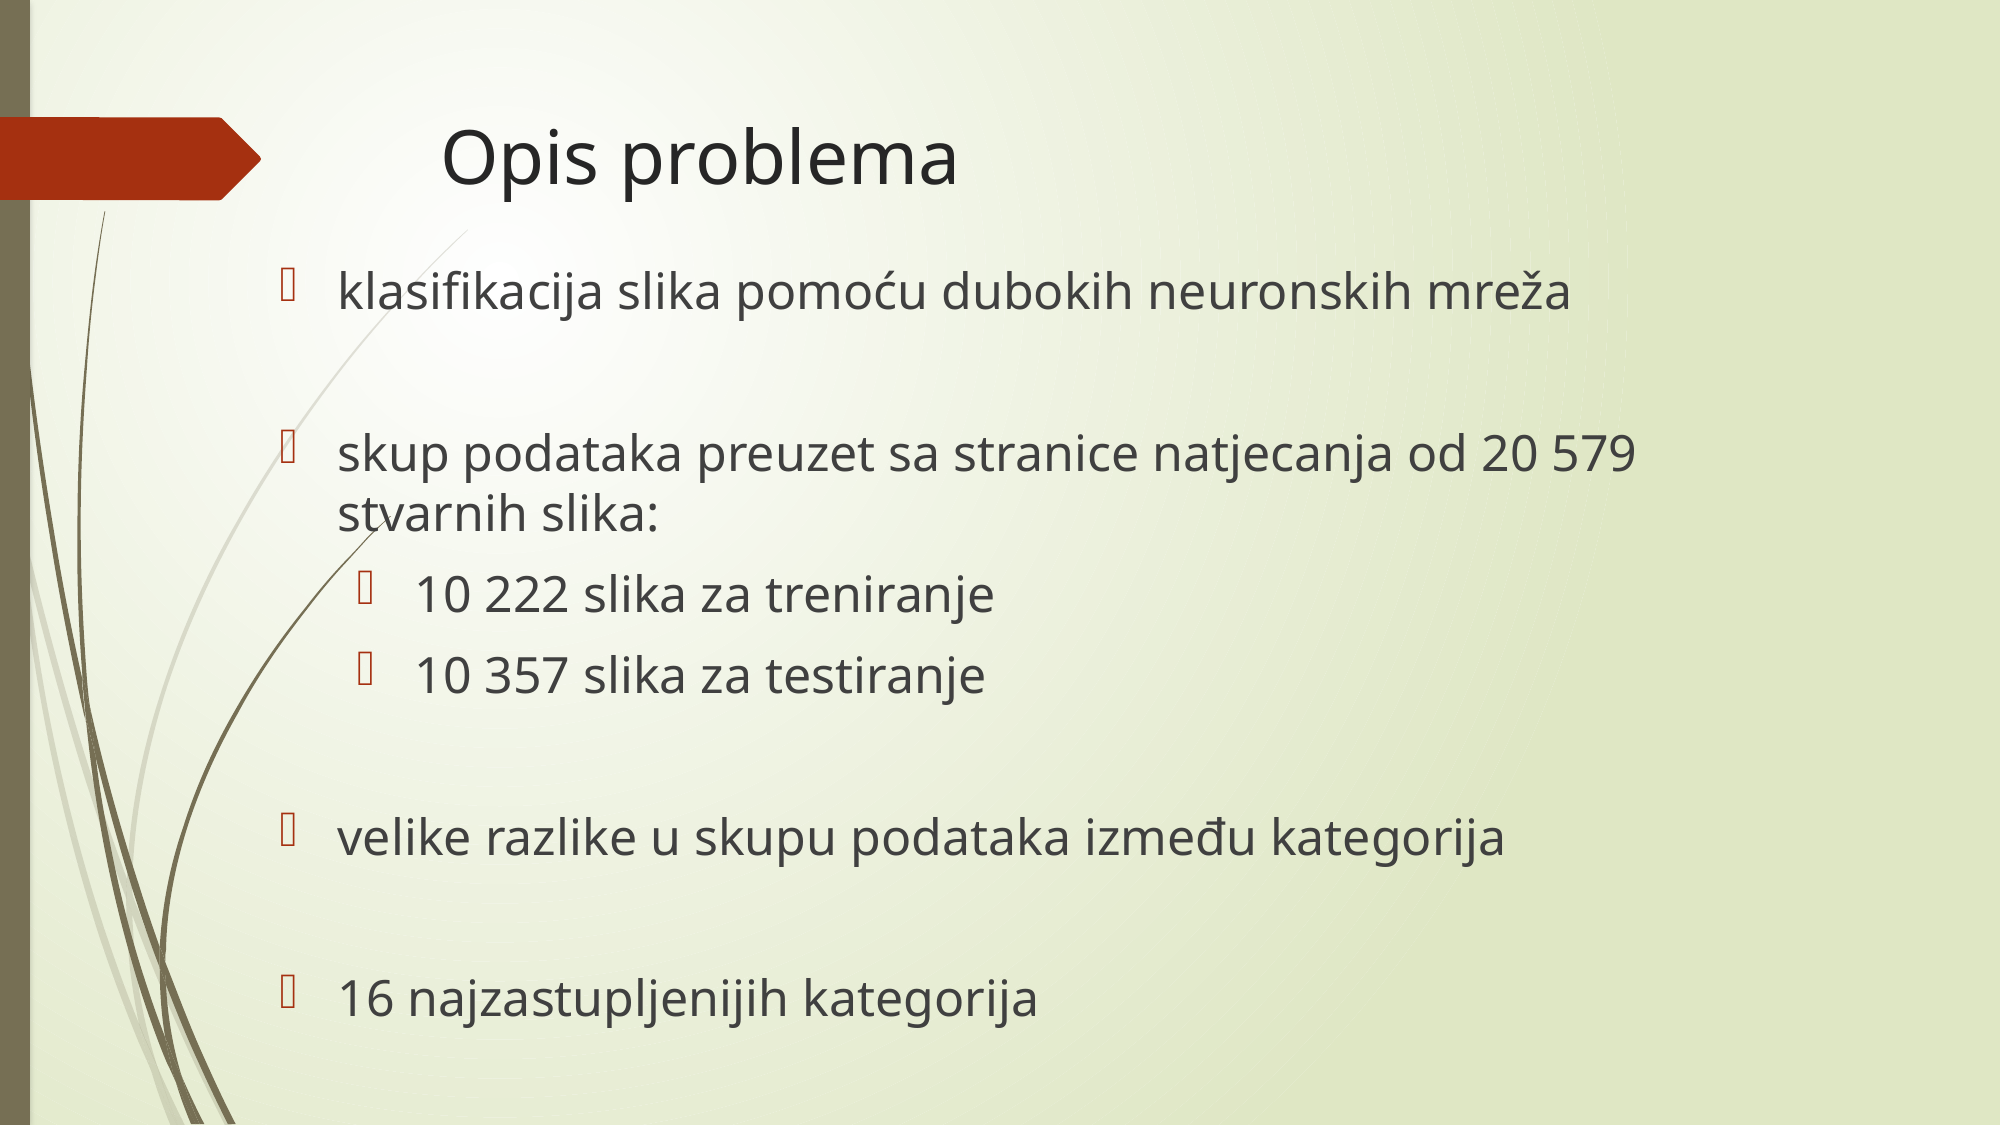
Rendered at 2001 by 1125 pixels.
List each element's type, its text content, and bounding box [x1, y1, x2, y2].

text_box klasifikacija slika pomoću dubokih neuronskih mreža skup podataka preuzet sa stranice natjecanja od 20 579 stvarnih slika: 10 222 slika za treniranje 10 357 slika za testiranje velike razlike u skupu podataka između kategorija 16 najzastupljenijih kategorija [264, 252, 1848, 1046]
text_box Opis problema [425, 102, 1888, 313]
